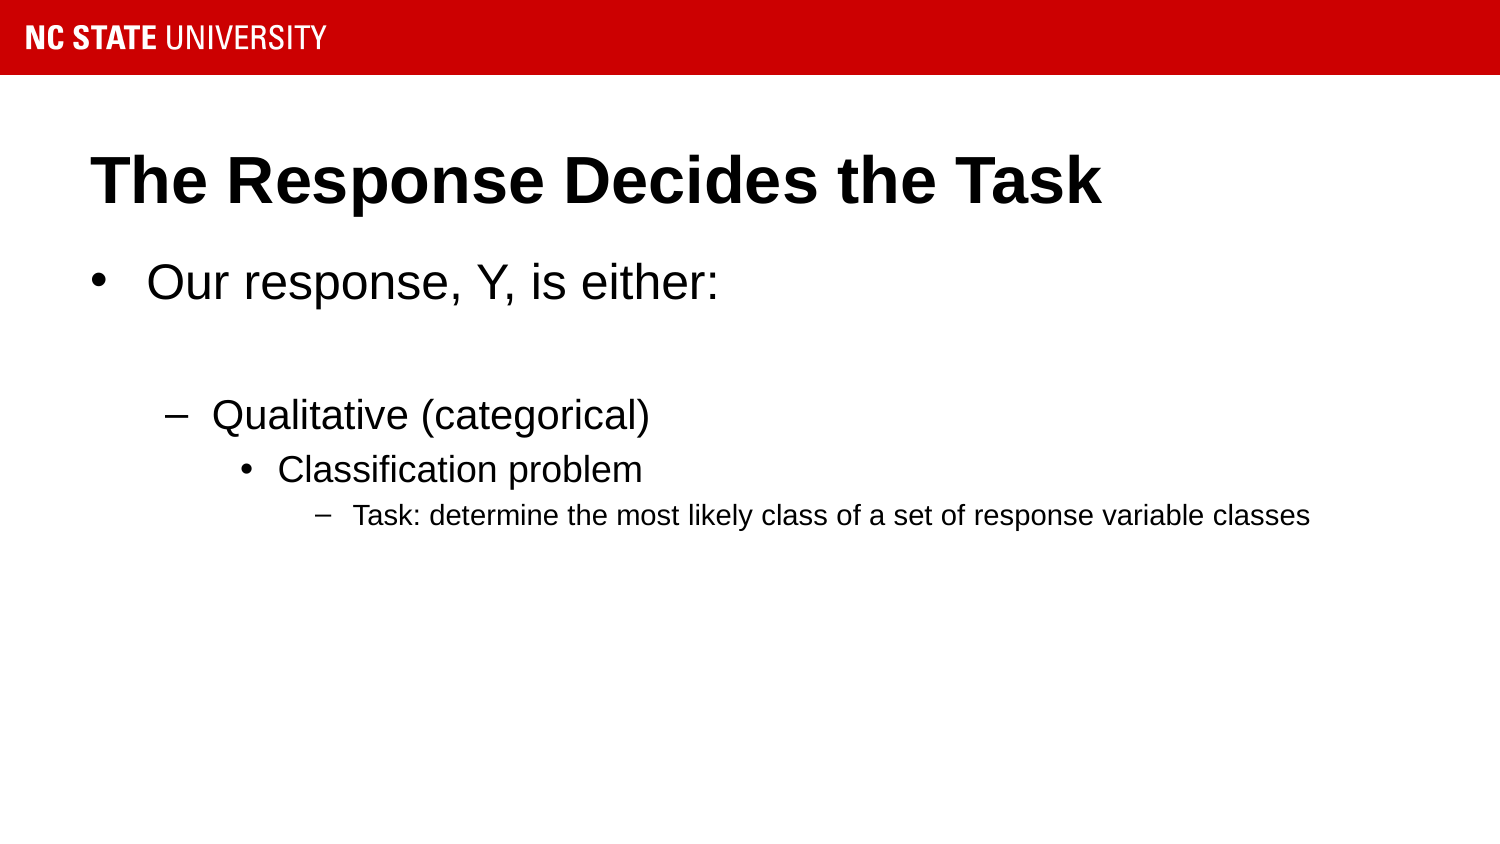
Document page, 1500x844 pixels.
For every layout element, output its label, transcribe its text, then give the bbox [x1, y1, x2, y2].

list Our response, Y, is either: Qualitative (categorical) Classification problem Task: determine the most likely class of a set of response variable classes [75, 242, 1425, 771]
title The Response Decides the Task [75, 110, 1425, 242]
picture [0, 0, 1500, 75]
